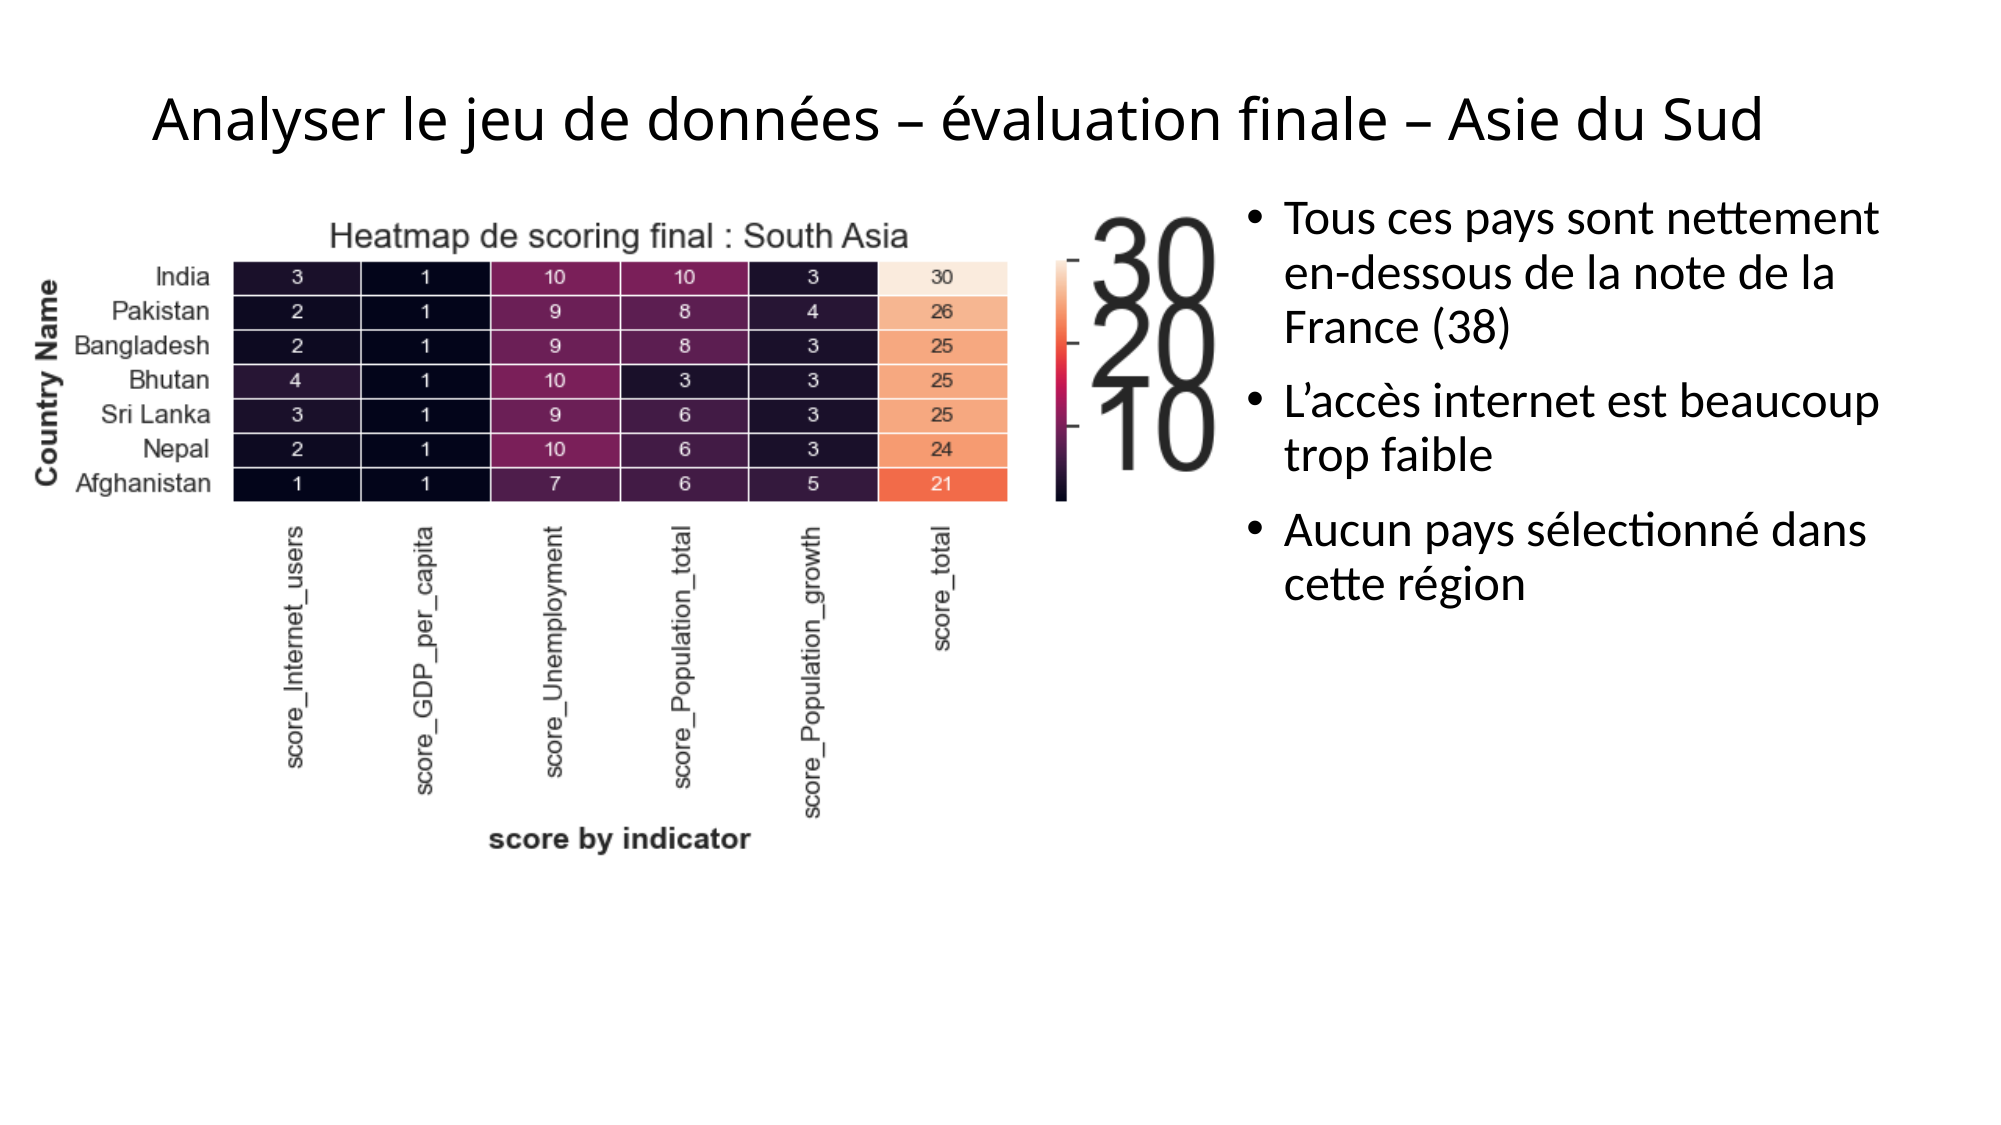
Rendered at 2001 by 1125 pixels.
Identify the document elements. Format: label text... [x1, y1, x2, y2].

picture [26, 209, 1239, 860]
list Tous ces pays sont nettement en-dessous de la note de la France (38) L’accès internet est beaucoup trop faible Aucun pays sélectionné dans cette région [1231, 184, 1951, 1014]
title Analyser le jeu de données – évaluation finale – Asie du Sud [137, 59, 1863, 185]
